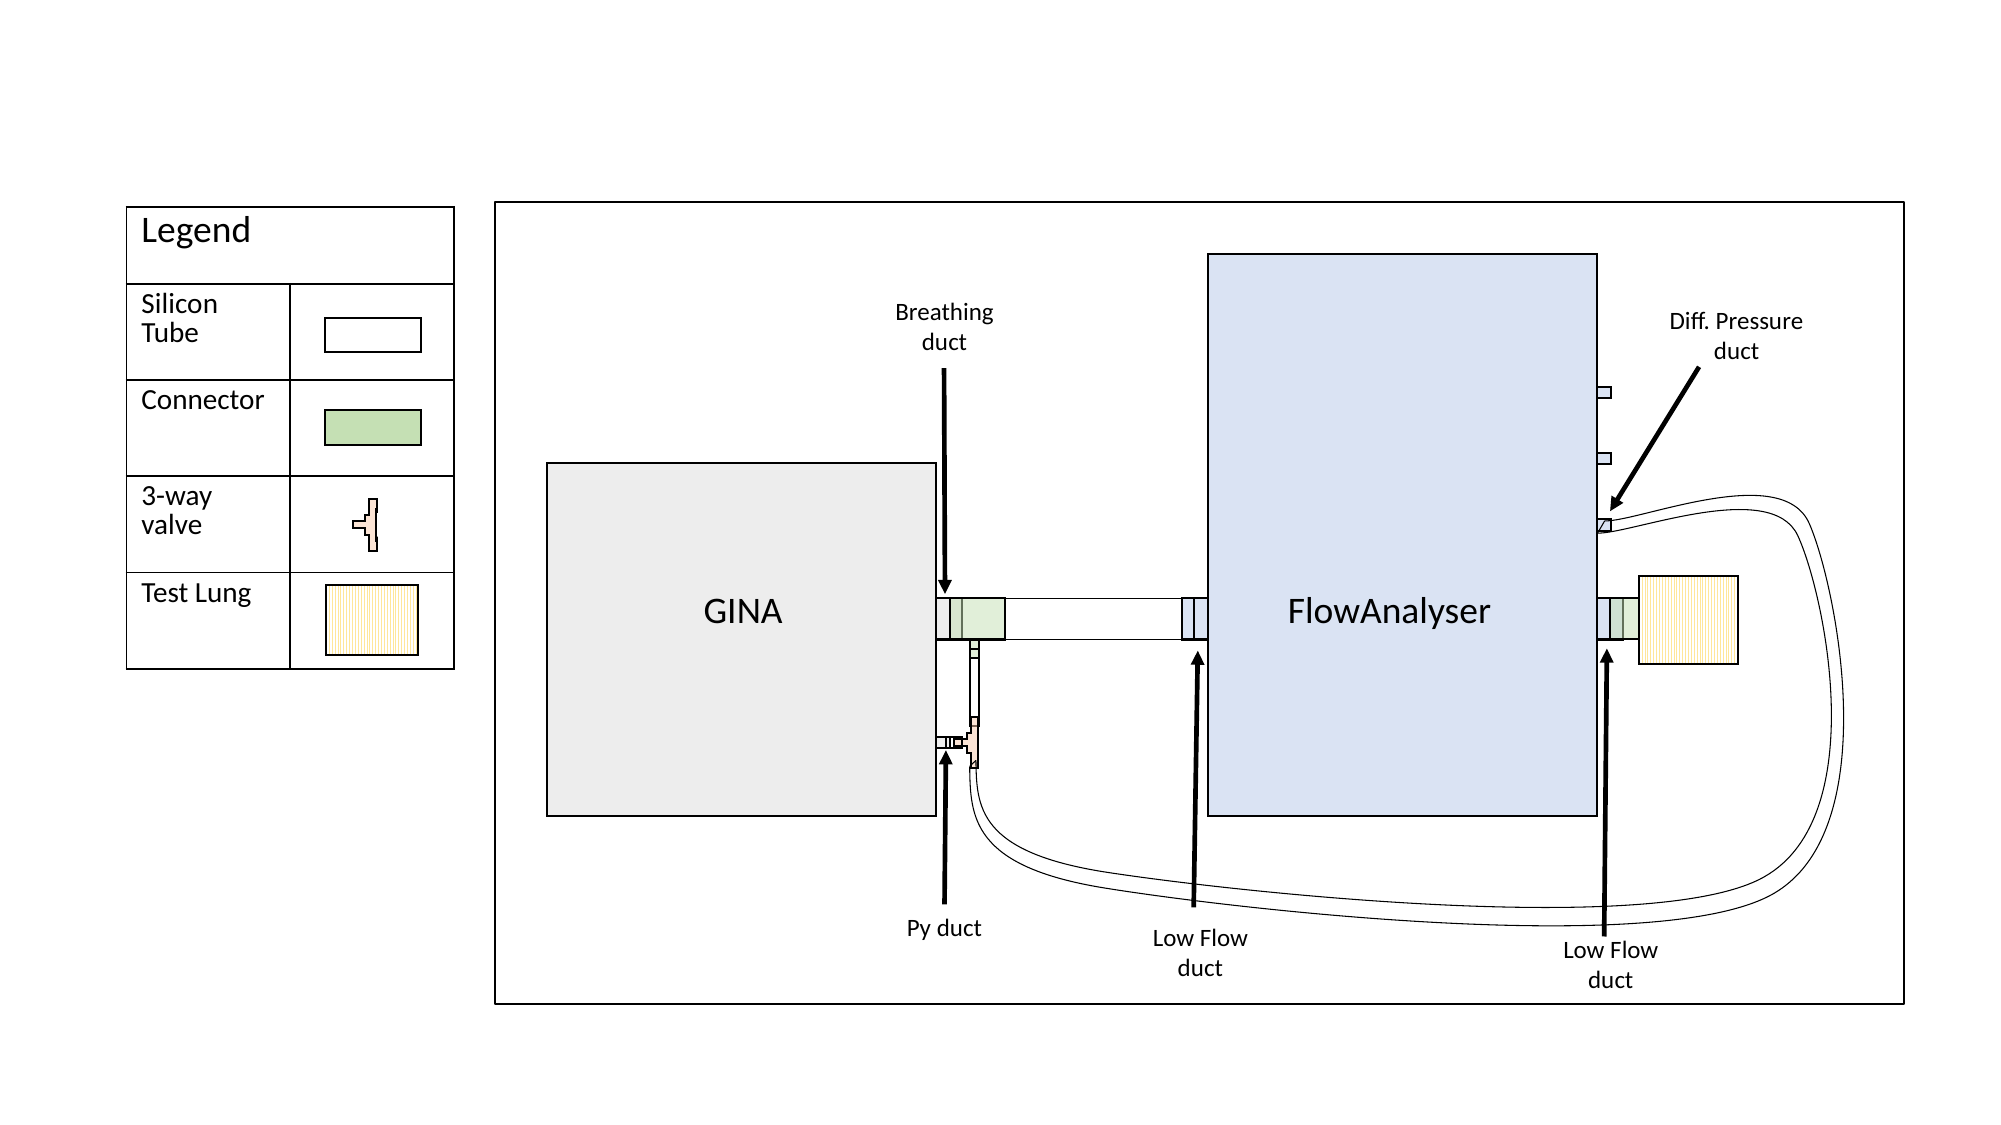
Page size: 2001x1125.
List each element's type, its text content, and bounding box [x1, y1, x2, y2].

table_cell 3-way valve [127, 477, 289, 572]
table_cell [291, 381, 453, 475]
text_box Low Flow duct [1526, 926, 1695, 1001]
table_cell Test Lung [127, 573, 289, 668]
table_header Legend [127, 208, 453, 283]
table_cell [291, 573, 453, 668]
table_cell [291, 477, 453, 572]
text_box [325, 584, 419, 656]
table_cell Silicon Tube [127, 285, 289, 379]
text_box [494, 202, 1905, 1005]
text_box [1610, 366, 1700, 512]
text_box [352, 499, 399, 551]
table_cell [291, 285, 453, 379]
text_box [324, 409, 422, 446]
text_box [324, 317, 422, 353]
text_box Low Flow duct [1116, 926, 1285, 989]
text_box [1193, 650, 1198, 908]
text_box Py duct [860, 926, 1029, 950]
table_cell Connector [127, 381, 289, 475]
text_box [547, 254, 1844, 926]
